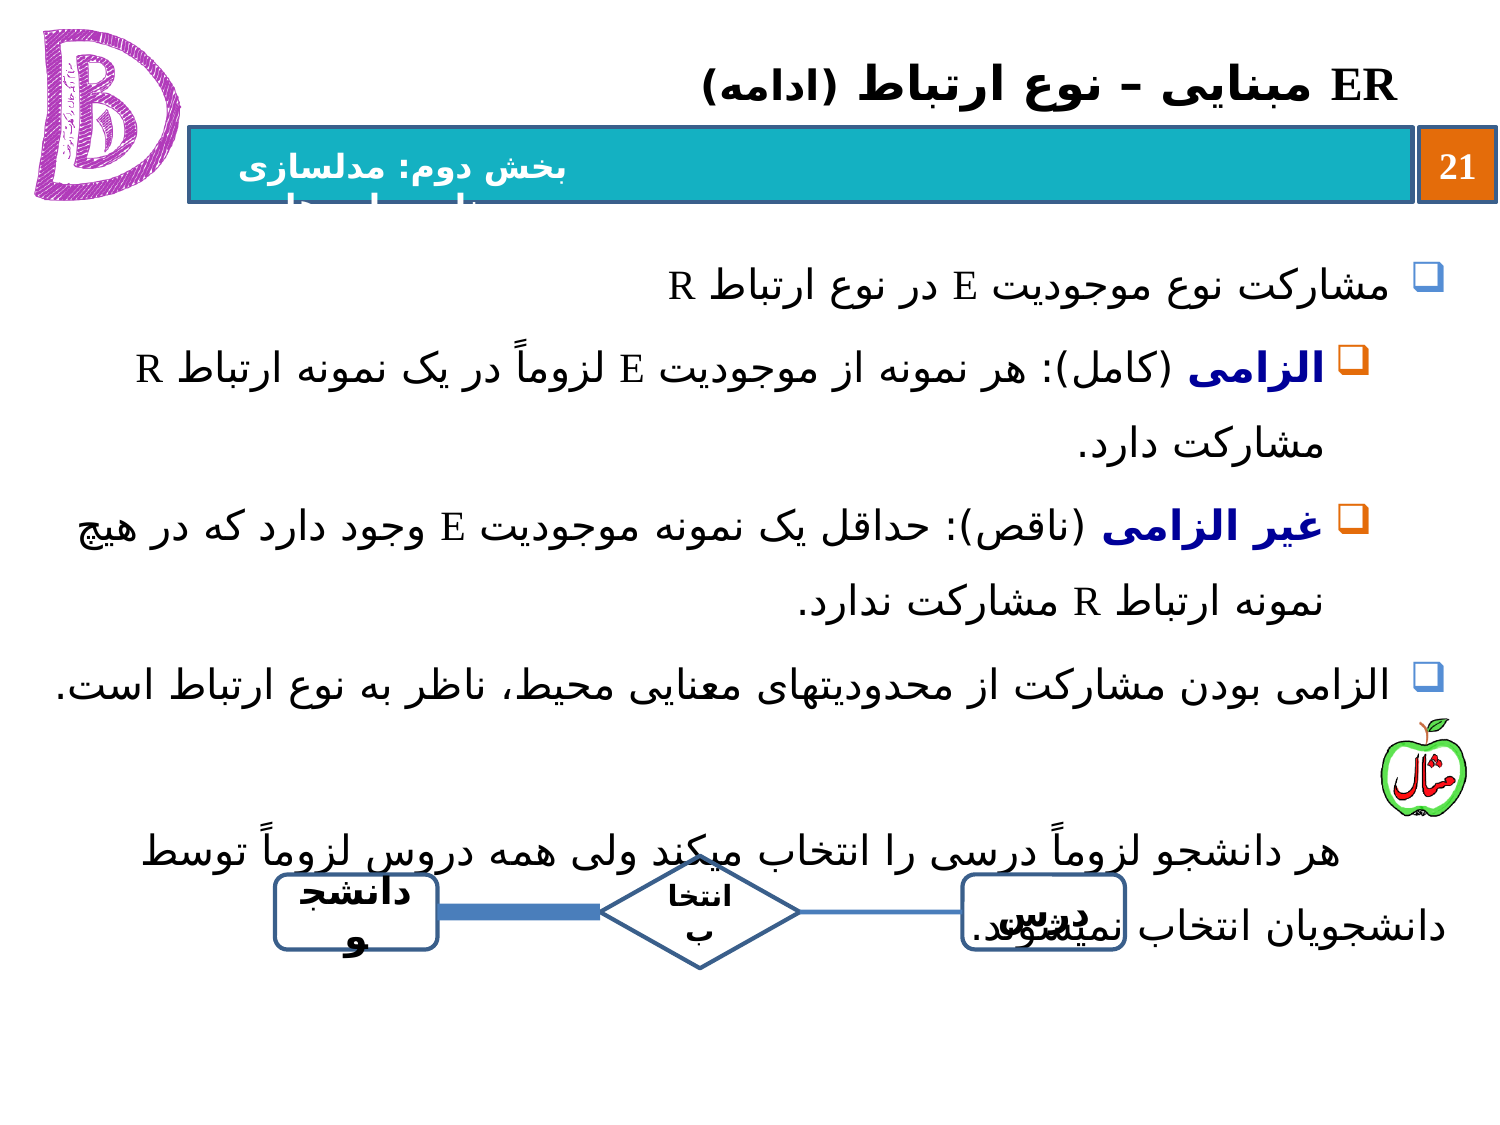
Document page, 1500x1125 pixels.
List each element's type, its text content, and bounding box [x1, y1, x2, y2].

picture [12, 21, 202, 212]
title ER مبنایی – نوع ارتباط (ادامه) [237, 37, 1413, 125]
picture [1371, 709, 1476, 826]
list مشارکت نوع موجودیت E در نوع ارتباط R الزامی (کامل): هر نمونه از موجودیت E لزوماً در یک نمونه ارتباط R مشارکت دارد. غیر الزامی (ناقص): حداقل یک نمونه موجودیت E وجود دارد که در هیچ نمونه ارتباط R مشارکت ندارد. الزامی بودن مشارکت از محدودیت‏های معنایی محیط، ناظر به نوع ارتباط است. هر دانشجو لزوماً درسی را انتخاب می‏کند ولی همه دروس لزوماً توسط دانشجویان انتخاب نمی‏شوند. [0, 224, 1463, 1088]
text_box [274, 855, 1126, 969]
